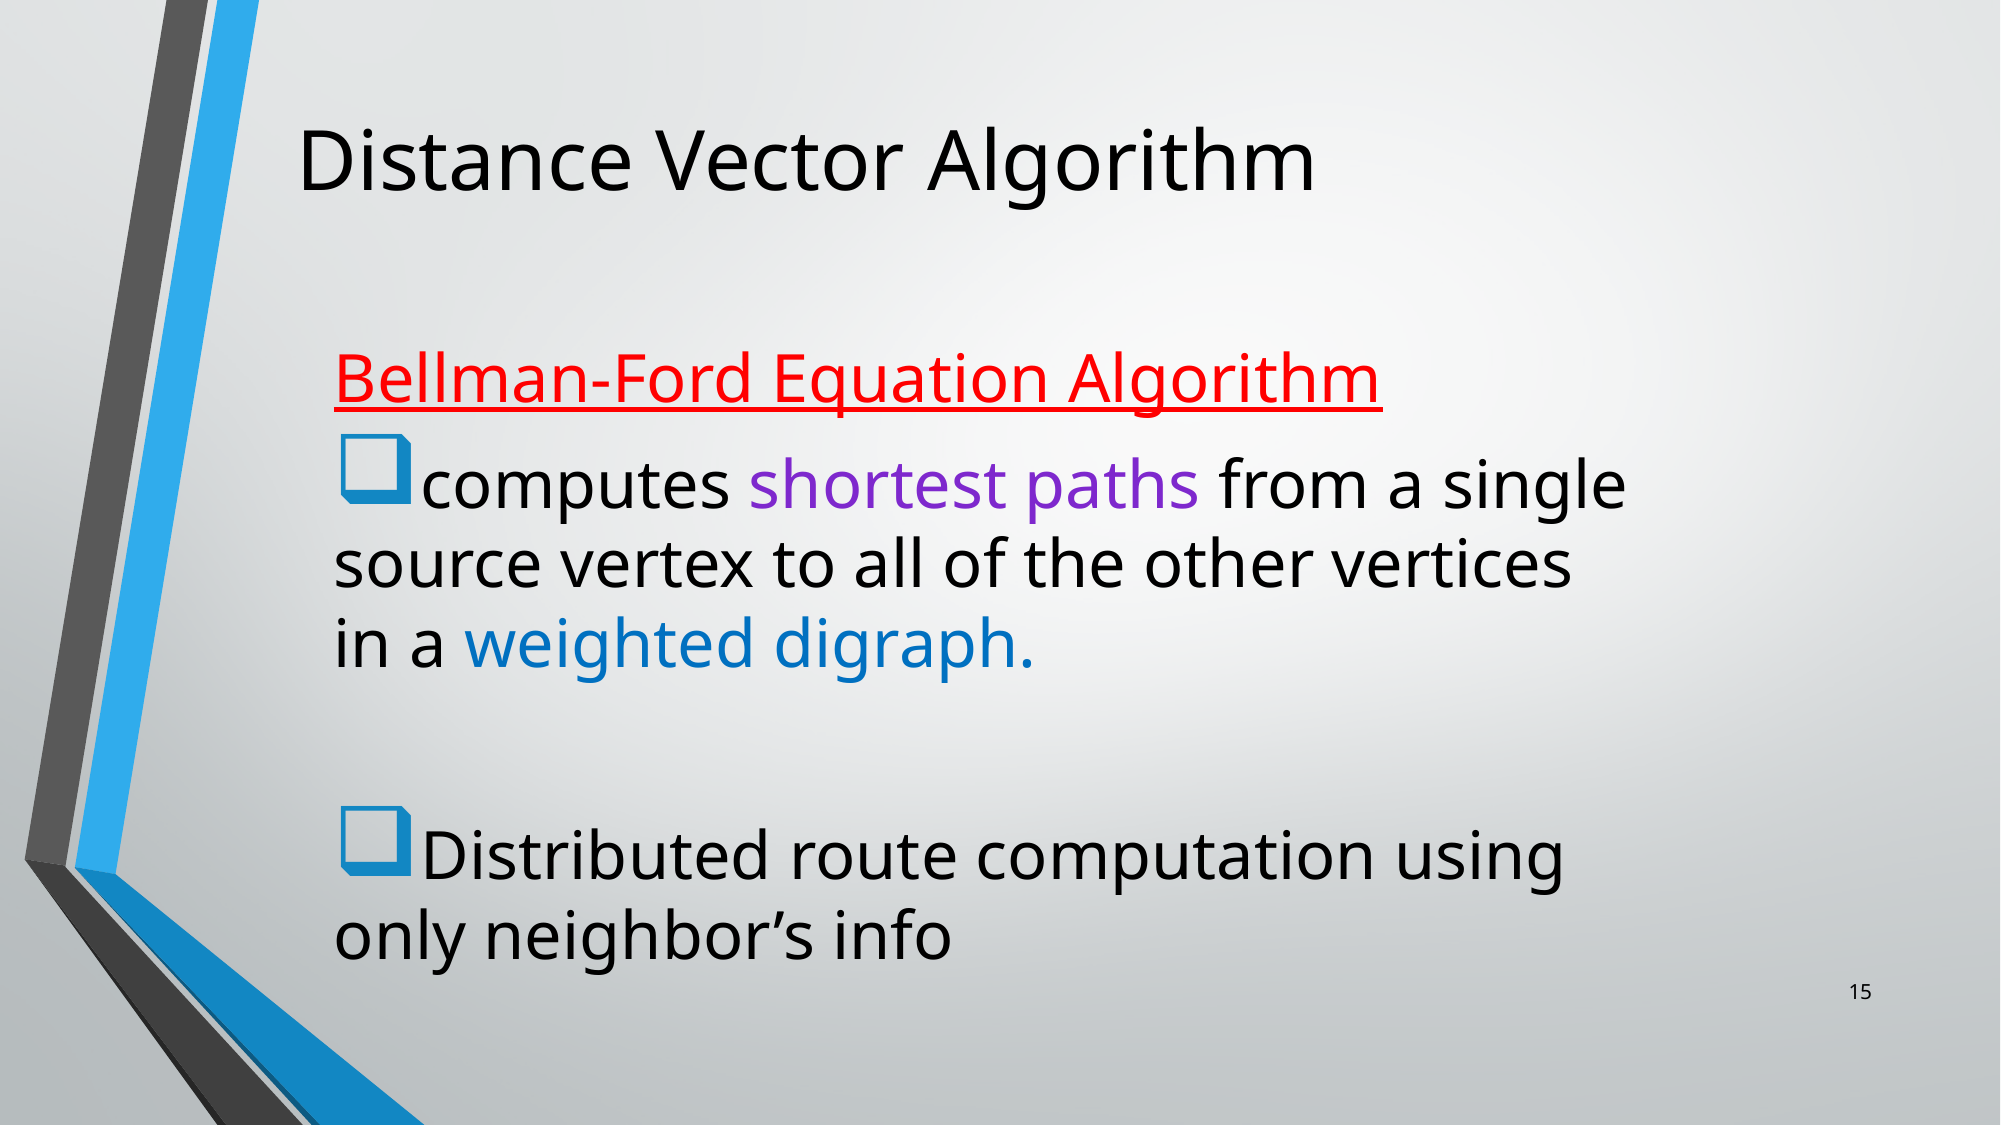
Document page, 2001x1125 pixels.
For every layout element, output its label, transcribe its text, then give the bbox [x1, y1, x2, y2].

title Distance Vector Algorithm [281, 41, 1926, 273]
list Bellman-Ford Equation Algorithm computes shortest paths from a single source vertex to all of the other vertices in a weighted digraph. Distributed route computation using only neighbor’s info [318, 272, 1666, 1036]
slide_number 15 [1796, 962, 1887, 1023]
